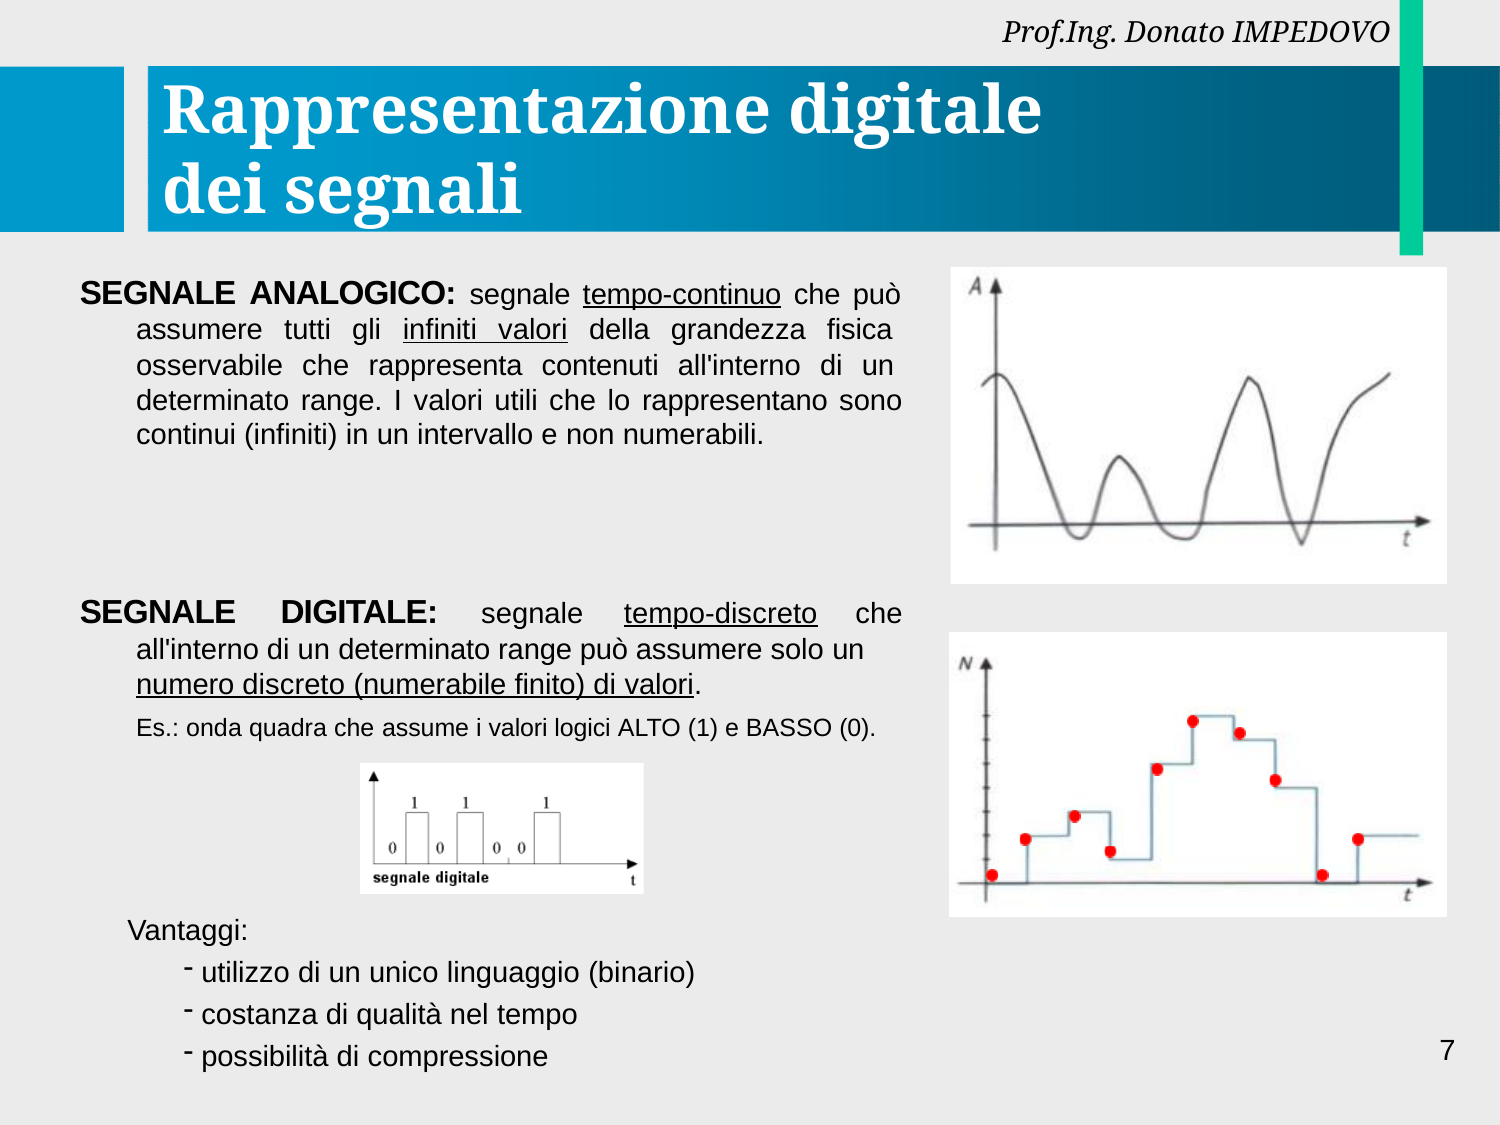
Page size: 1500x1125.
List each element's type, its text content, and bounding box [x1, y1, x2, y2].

text_box [1187, 715, 1199, 728]
text_box [1399, 0, 1424, 256]
text_box all'interno di un determinato range può assumere solo un numero discreto (numerabile finito) di valori. Es.: onda quadra che assume i valori logici ALTO (1) e BASSO (0). [133, 628, 903, 742]
text_box 7 [1437, 1029, 1458, 1067]
text_box [0, 66, 124, 232]
text_box [1424, 66, 1500, 232]
text_box [1104, 846, 1117, 858]
text_box [1316, 869, 1329, 882]
text_box SEGNALE ANALOGICO: segnale tempo-continuo che può assumere tutti gli infiniti valori della grandezza fisica osservabile che rappresenta contenuti all'interno di un determinato range. I valori utili che lo rappresentano sono continui (infiniti) in un intervallo e non numerabili. [77, 268, 915, 451]
text_box Vantaggi: utilizzo di un unico linguaggio (binario) costanza di qualità nel tempo possibilità di compressione [125, 902, 698, 1073]
text_box [360, 763, 644, 894]
text_box Prof.Ing. Donato IMPEDOVO [1000, 10, 1393, 48]
text_box [1234, 727, 1246, 740]
text_box segnale tempo-discreto che [478, 592, 903, 628]
text_box [950, 267, 1447, 584]
text_box [1151, 763, 1164, 776]
text_box [949, 632, 1447, 917]
text_box [986, 869, 999, 882]
text_box [1069, 810, 1081, 823]
text_box [1352, 833, 1365, 846]
text_box [1019, 833, 1032, 846]
text_box [1269, 774, 1282, 787]
title Rappresentazione digitale dei segnali [100, 64, 1399, 255]
text_box SEGNALE DIGITALE: [77, 588, 442, 630]
